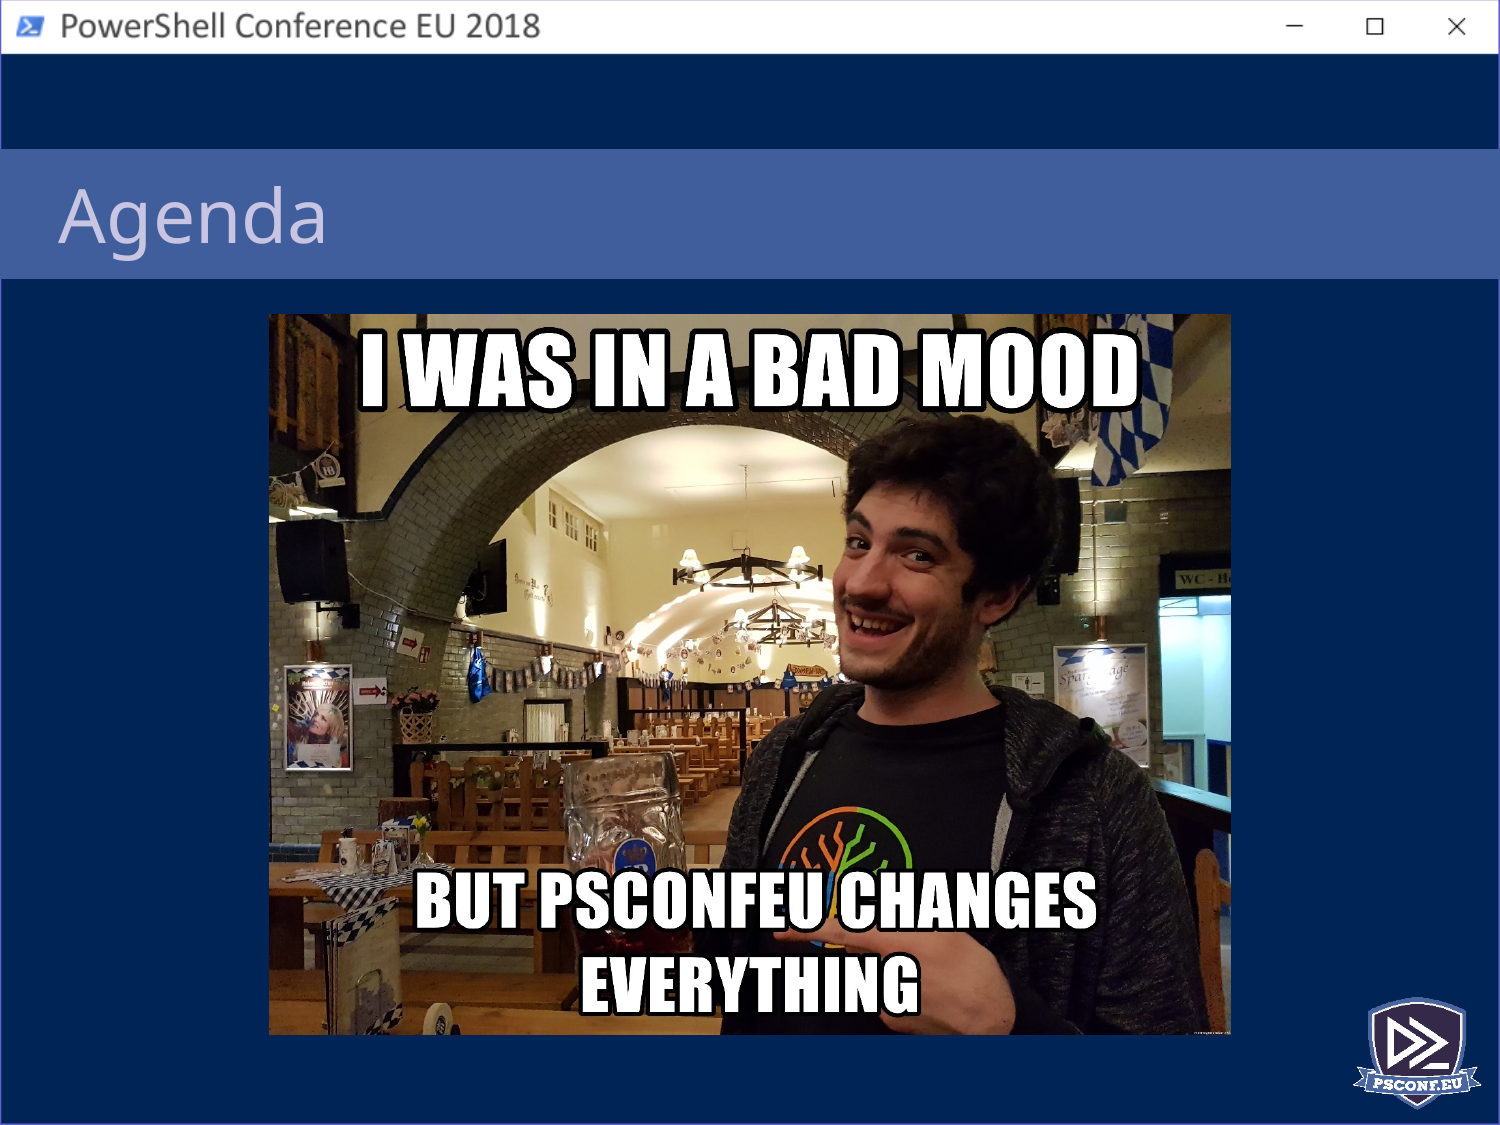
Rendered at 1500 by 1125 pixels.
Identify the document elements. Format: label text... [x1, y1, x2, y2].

title Agenda [0, 149, 1500, 279]
picture [0, 279, 1500, 1125]
picture [0, 0, 1500, 149]
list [269, 314, 1231, 1036]
